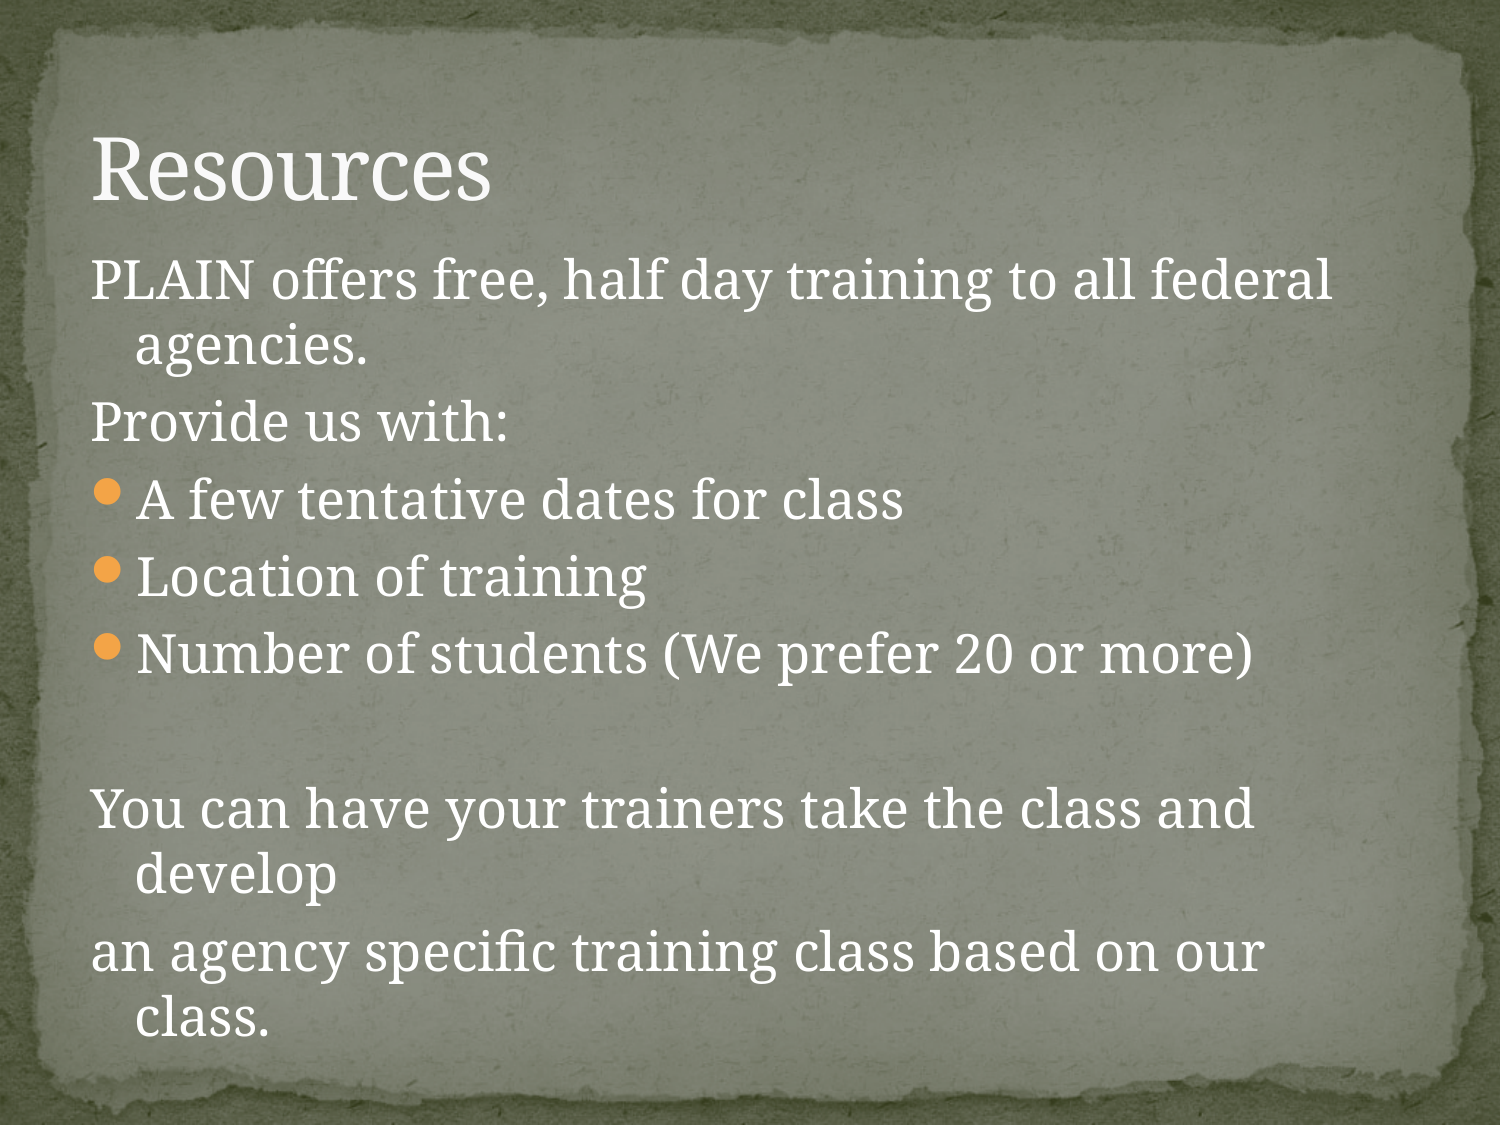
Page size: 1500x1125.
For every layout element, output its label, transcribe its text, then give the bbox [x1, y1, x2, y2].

list PLAIN offers free, half day training to all federal agencies. Provide us with: A few tentative dates for class Location of training Number of students (We prefer 20 or more) You can have your trainers take the class and develop an agency specific training class based on our class. [74, 237, 1426, 1006]
title Resources [74, 24, 1425, 225]
